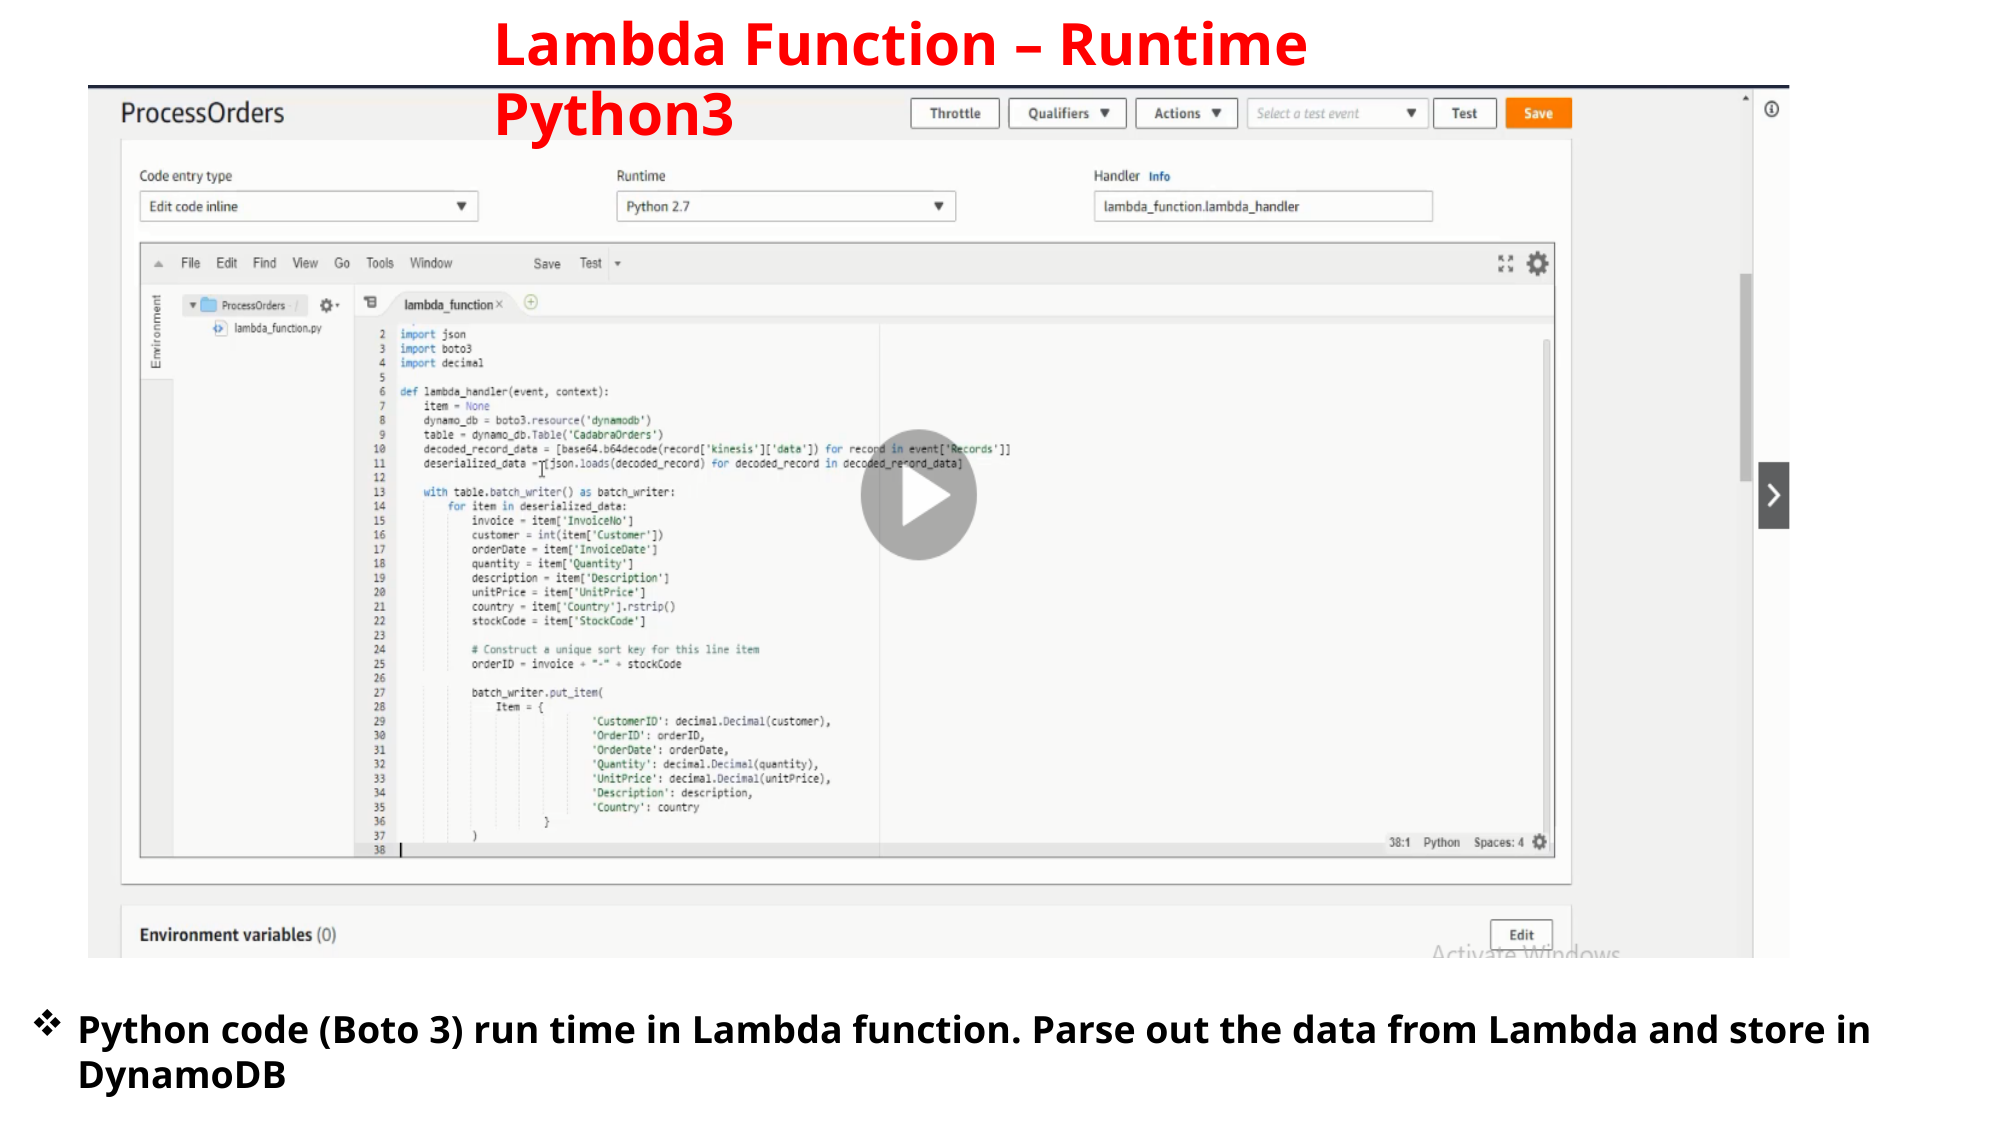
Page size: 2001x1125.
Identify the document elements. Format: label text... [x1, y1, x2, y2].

picture [88, 85, 1790, 958]
text_box Python code (Boto 3) run time in Lambda function. Parse out the data from Lambda and store in DynamoDB [15, 998, 1986, 1103]
text_box Lambda Function – Runtime Python3 [479, 0, 1579, 85]
